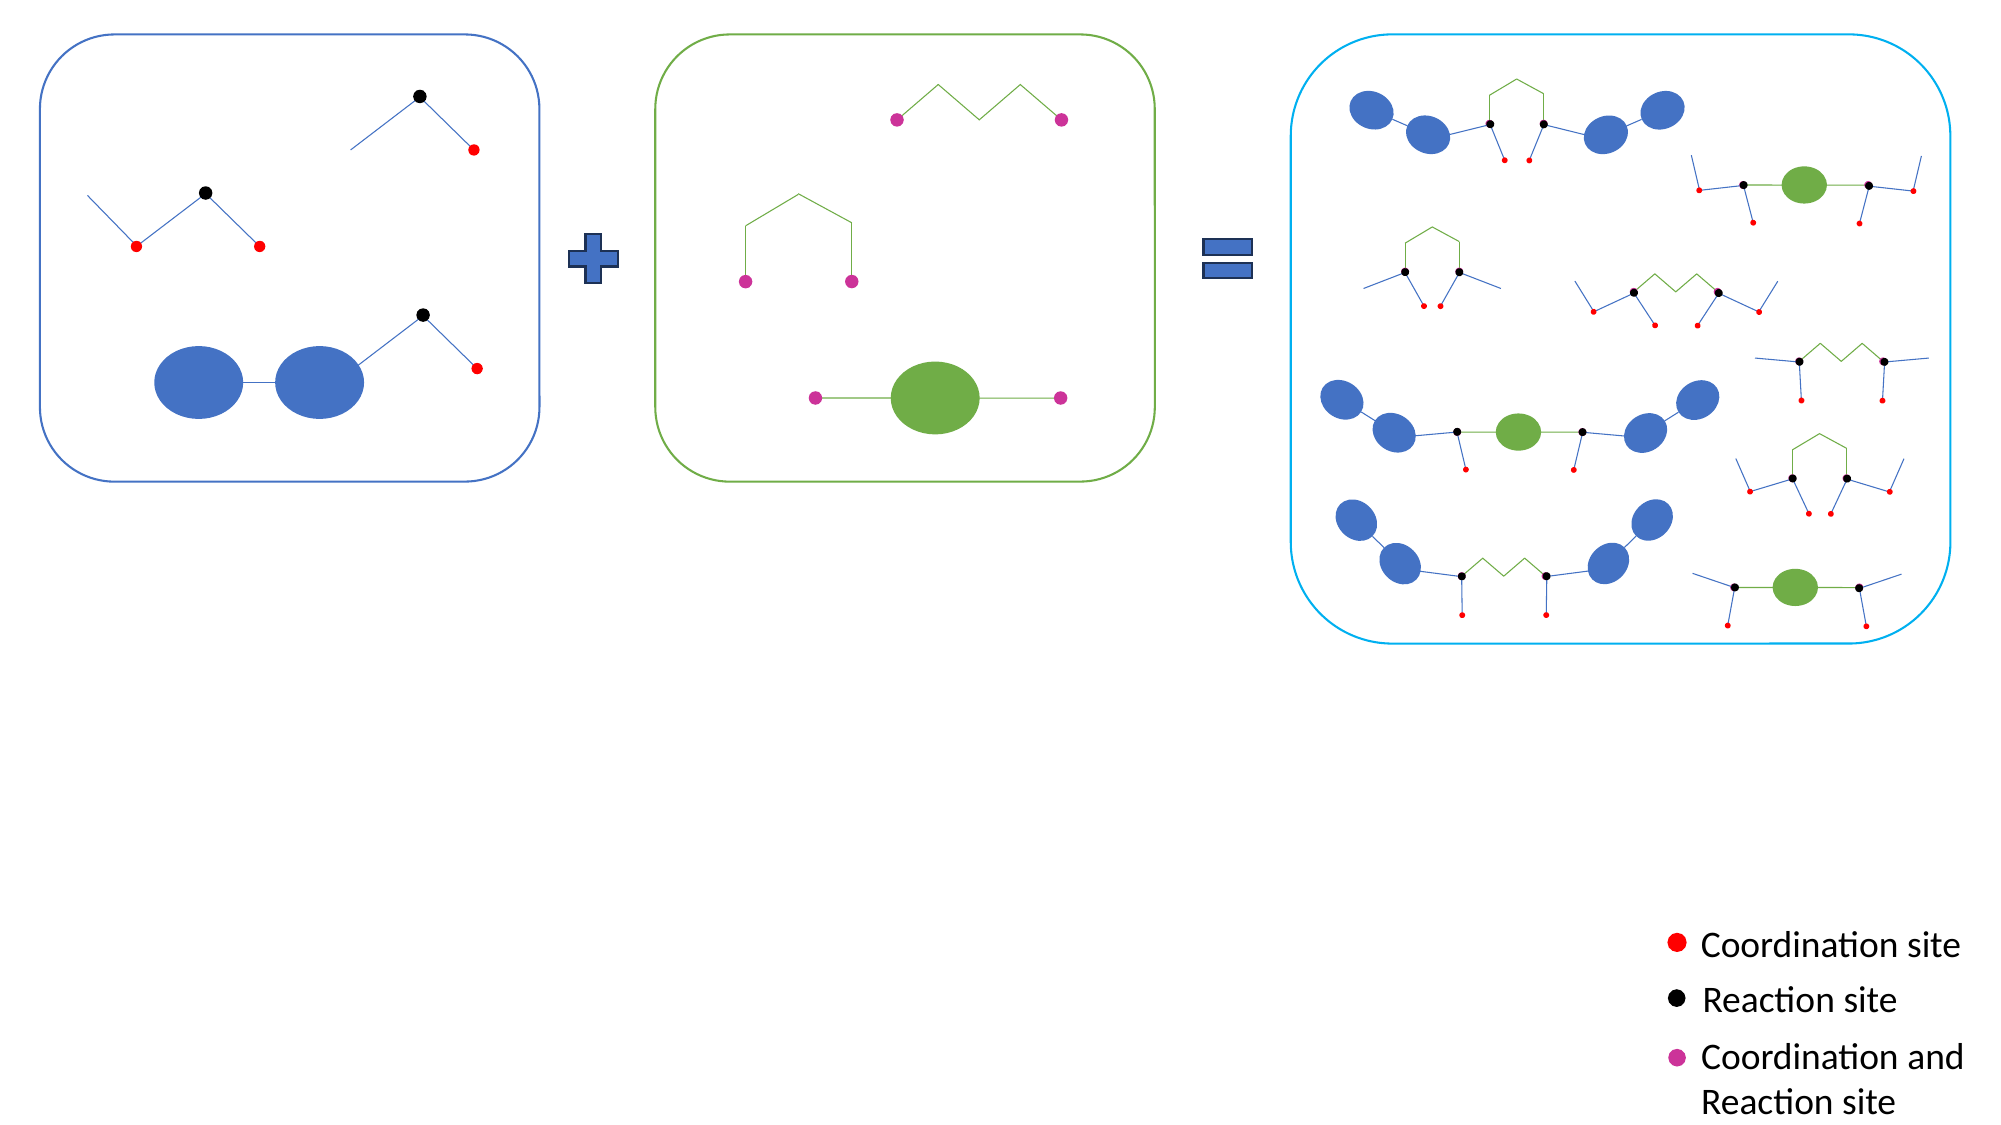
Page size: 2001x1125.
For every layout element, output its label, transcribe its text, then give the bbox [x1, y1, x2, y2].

text_box [654, 33, 1156, 483]
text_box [87, 187, 266, 253]
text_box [809, 361, 1067, 435]
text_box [1755, 343, 1929, 387]
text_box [1571, 273, 1782, 320]
text_box Coordination and Reaction site [1686, 1024, 1989, 1125]
text_box [1289, 33, 1952, 645]
text_box [38, 33, 541, 483]
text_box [1347, 78, 1687, 155]
text_box [1667, 989, 1686, 1007]
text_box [891, 84, 1068, 126]
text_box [1678, 166, 1935, 207]
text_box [1705, 560, 1889, 627]
text_box [568, 233, 619, 284]
text_box [1668, 1048, 1686, 1067]
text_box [739, 193, 858, 288]
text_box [1314, 396, 1725, 453]
text_box [1666, 931, 1688, 954]
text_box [350, 90, 480, 156]
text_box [1322, 528, 1687, 585]
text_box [1366, 226, 1499, 302]
text_box Reaction site [1687, 967, 1913, 1024]
text_box [1202, 238, 1253, 256]
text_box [1728, 433, 1912, 503]
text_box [154, 309, 483, 419]
text_box [1202, 262, 1253, 279]
text_box Coordination site [1686, 912, 1977, 972]
